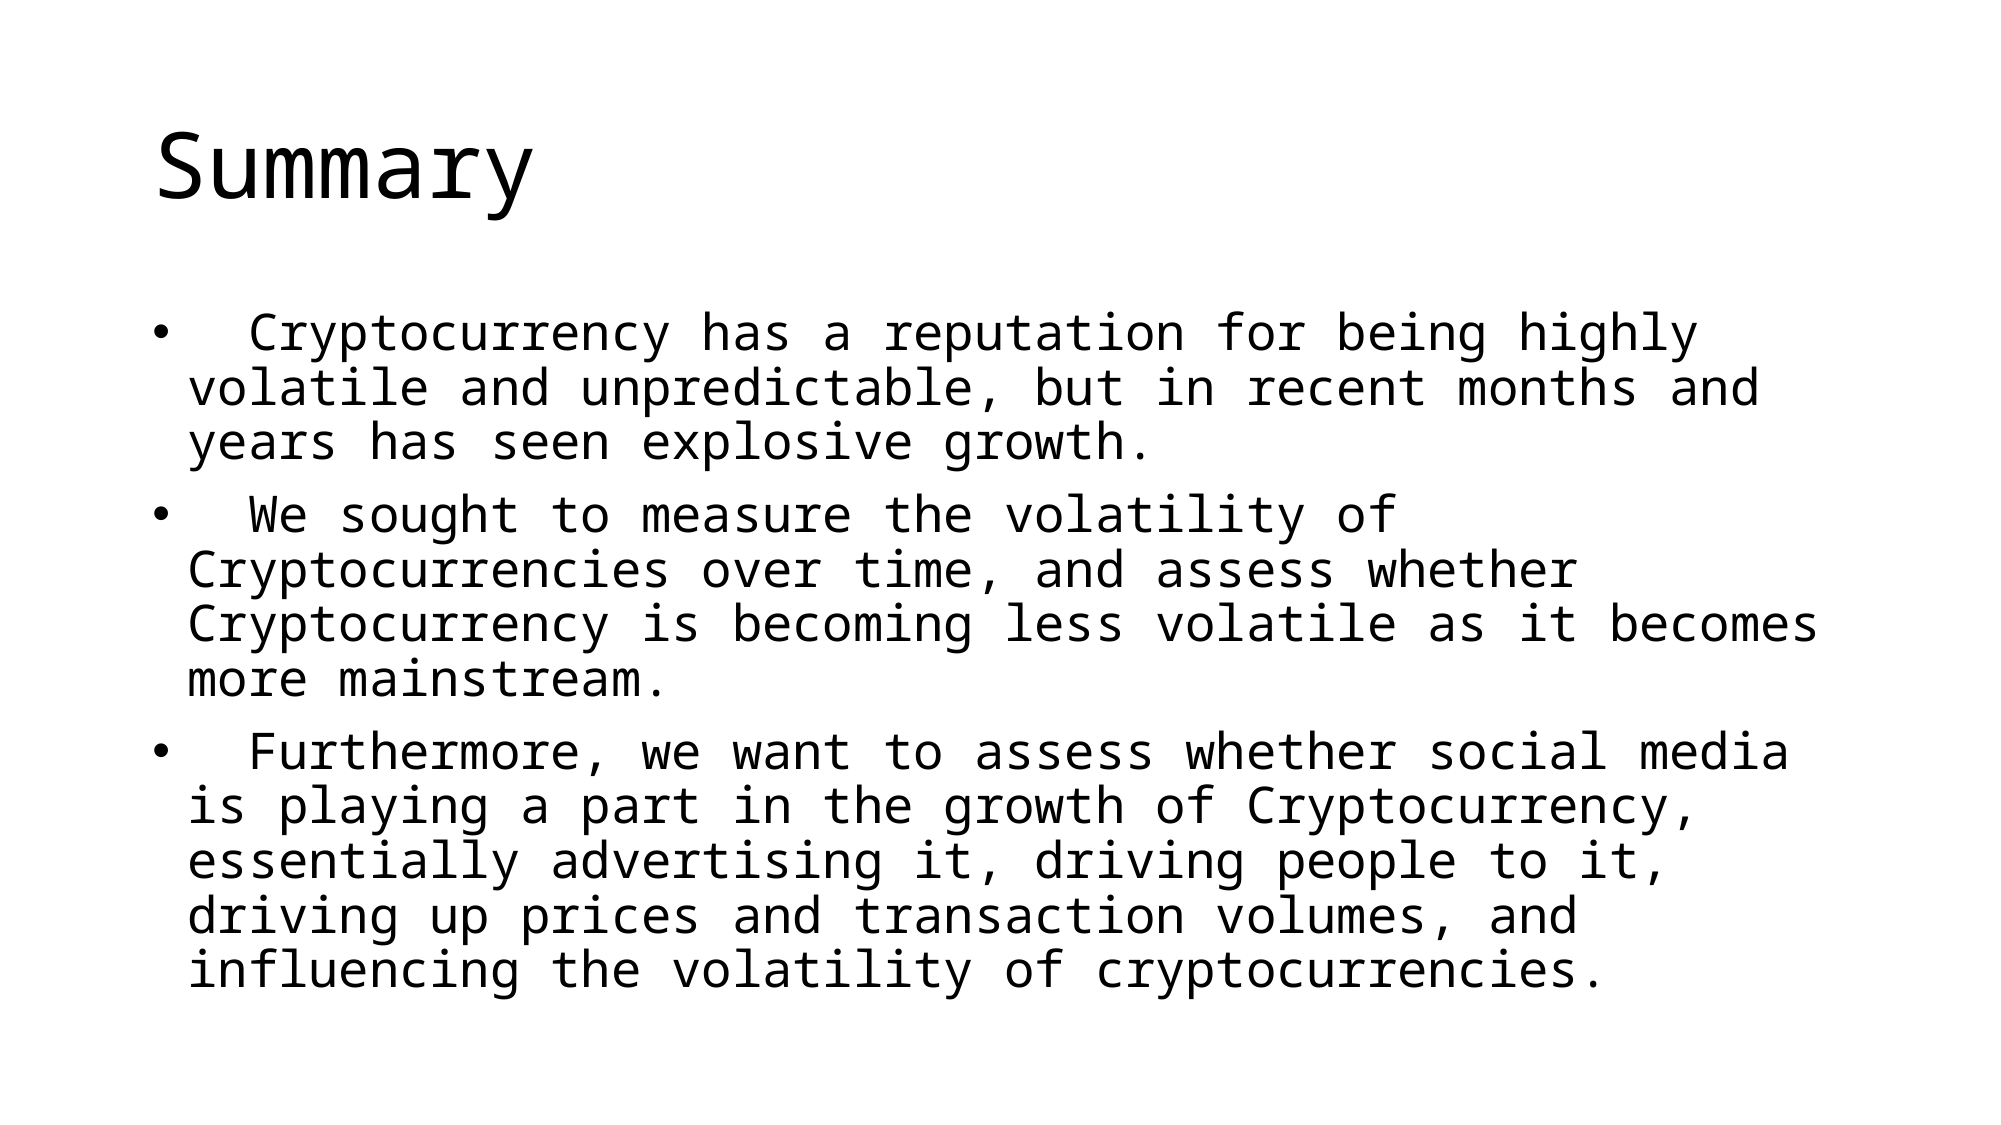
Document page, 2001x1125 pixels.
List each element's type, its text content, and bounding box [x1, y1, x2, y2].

title Summary [137, 59, 1863, 278]
list Cryptocurrency has a reputation for being highly volatile and unpredictable, but in recent months and years has seen explosive growth. We sought to measure the volatility of Cryptocurrencies over time, and assess whether Cryptocurrency is becoming less volatile as it becomes more mainstream. Furthermore, we want to assess whether social media is playing a part in the growth of Cryptocurrency, essentially advertising it, driving people to it, driving up prices and transaction volumes, and influencing the volatility of cryptocurrencies. [137, 299, 1863, 1014]
